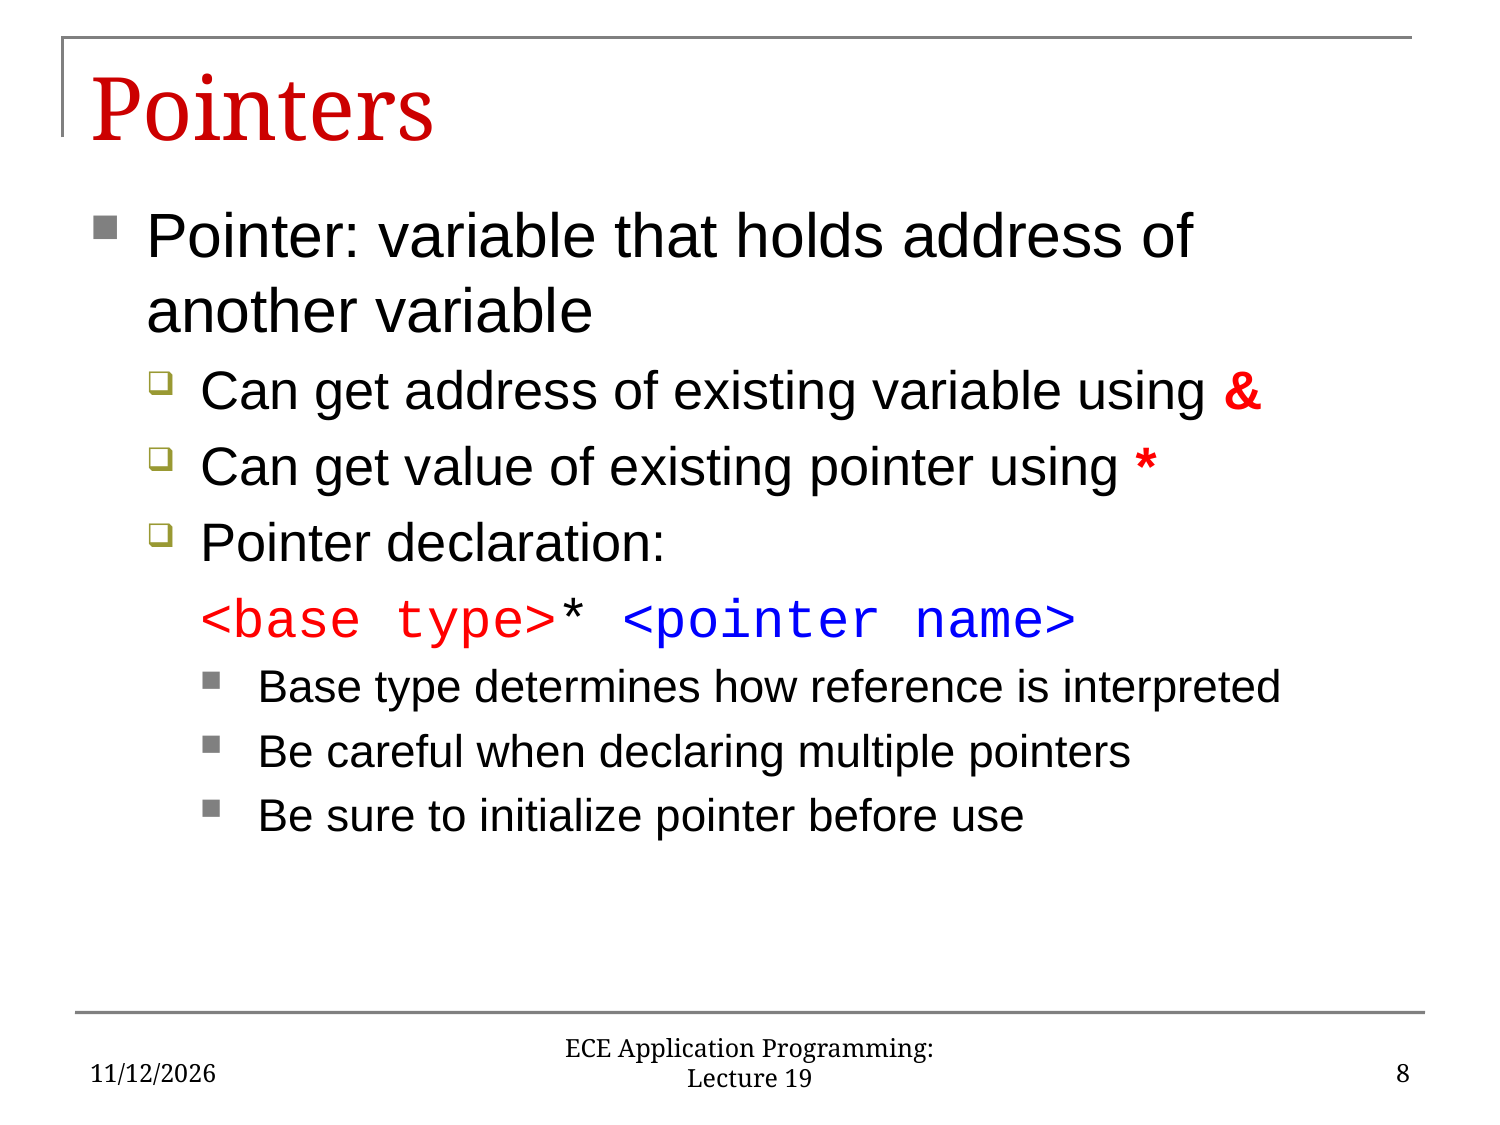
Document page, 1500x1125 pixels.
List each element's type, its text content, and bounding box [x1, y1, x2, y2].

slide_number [74, 1023, 426, 1100]
footer ECE Application Programming: Lecture 19 [512, 1024, 988, 1101]
title Pointers [75, 45, 1425, 163]
slide_number 8 [1074, 1023, 1426, 1100]
list Pointer: variable that holds address of another variable Can get address of existing variable using & Can get value of existing pointer using * Pointer declaration: <base type>* <pointer name> Base type determines how reference is interpreted Be careful when declaring multiple pointers Be sure to initialize pointer before use [75, 187, 1425, 1006]
